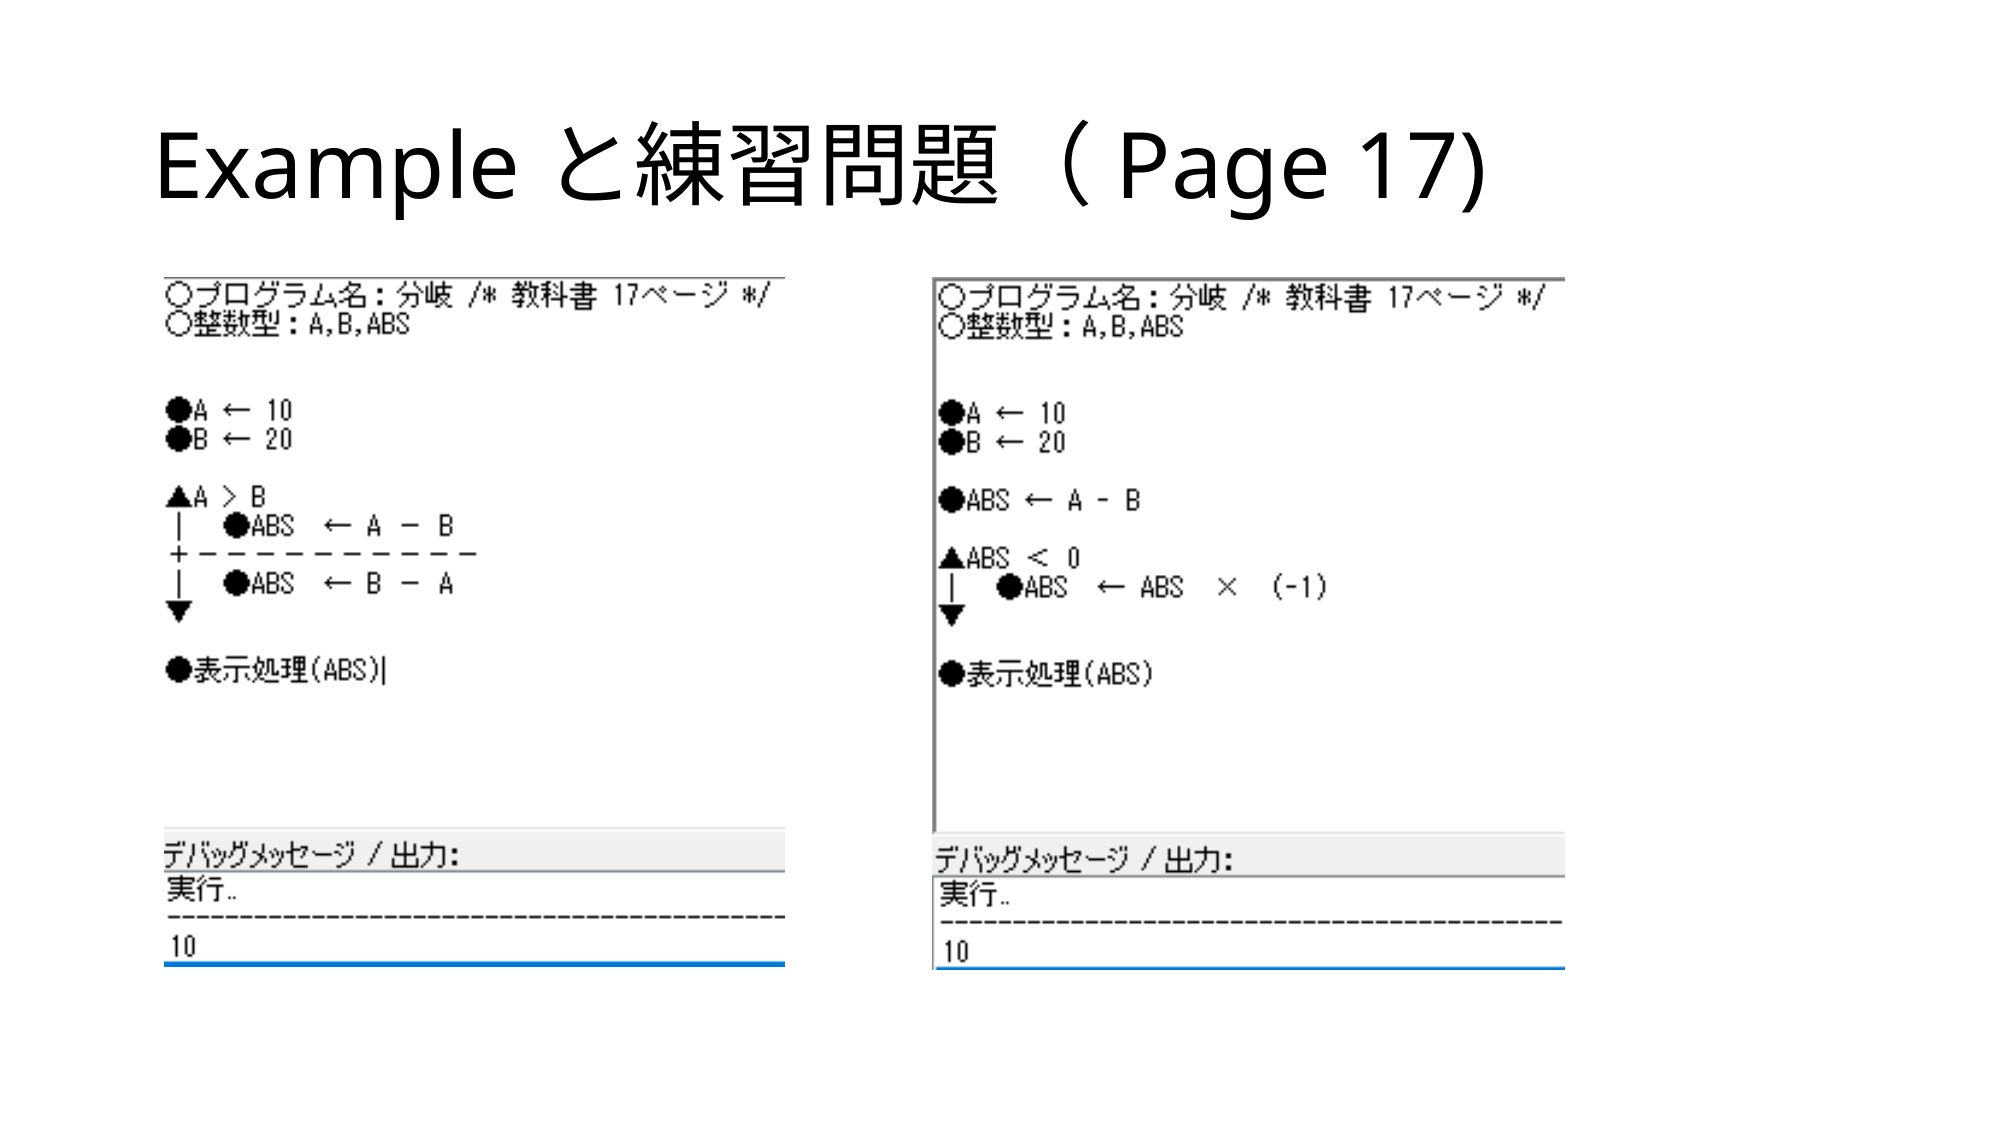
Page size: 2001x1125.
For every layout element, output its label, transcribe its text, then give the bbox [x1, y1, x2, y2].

picture [932, 277, 1565, 970]
title Exampleと練習問題（Page 17) [137, 59, 1863, 278]
picture [164, 277, 785, 967]
